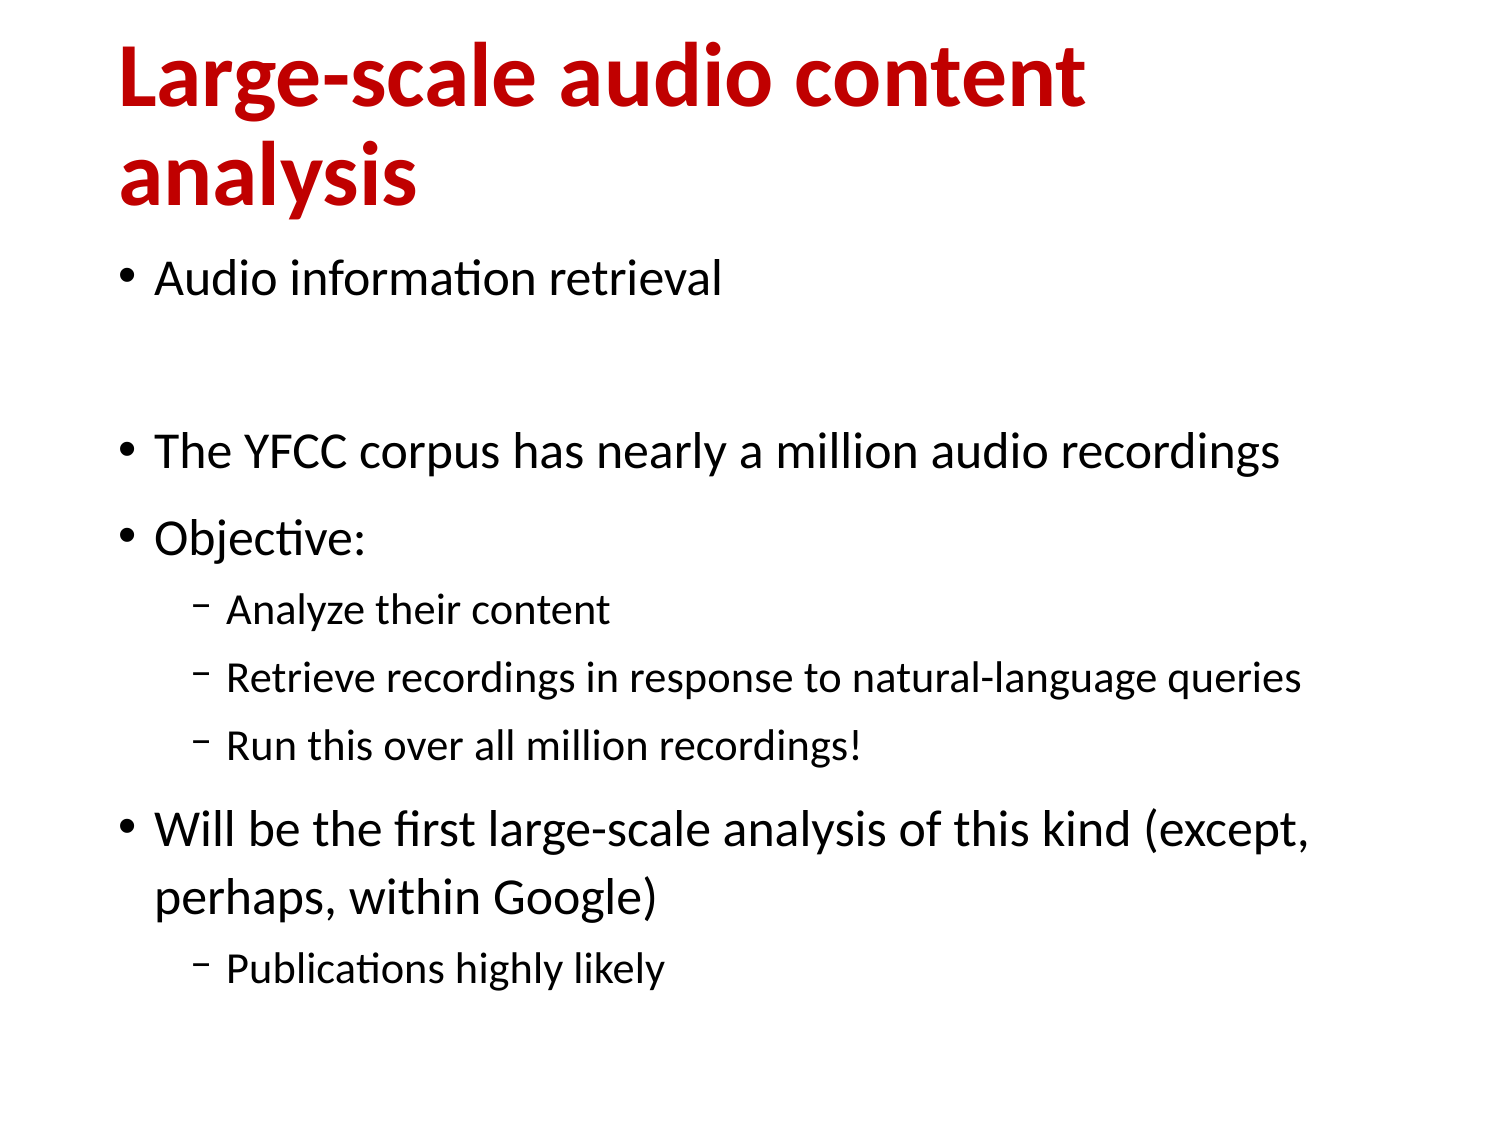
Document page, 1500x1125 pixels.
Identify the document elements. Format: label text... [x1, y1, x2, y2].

list Audio information retrieval The YFCC corpus has nearly a million audio recordings Objective: Analyze their content Retrieve recordings in response to natural-language queries Run this over all million recordings! Will be the first large-scale analysis of this kind (except, perhaps, within Google) Publications highly likely [103, 229, 1397, 1014]
title Large-scale audio content analysis [103, 17, 1397, 229]
